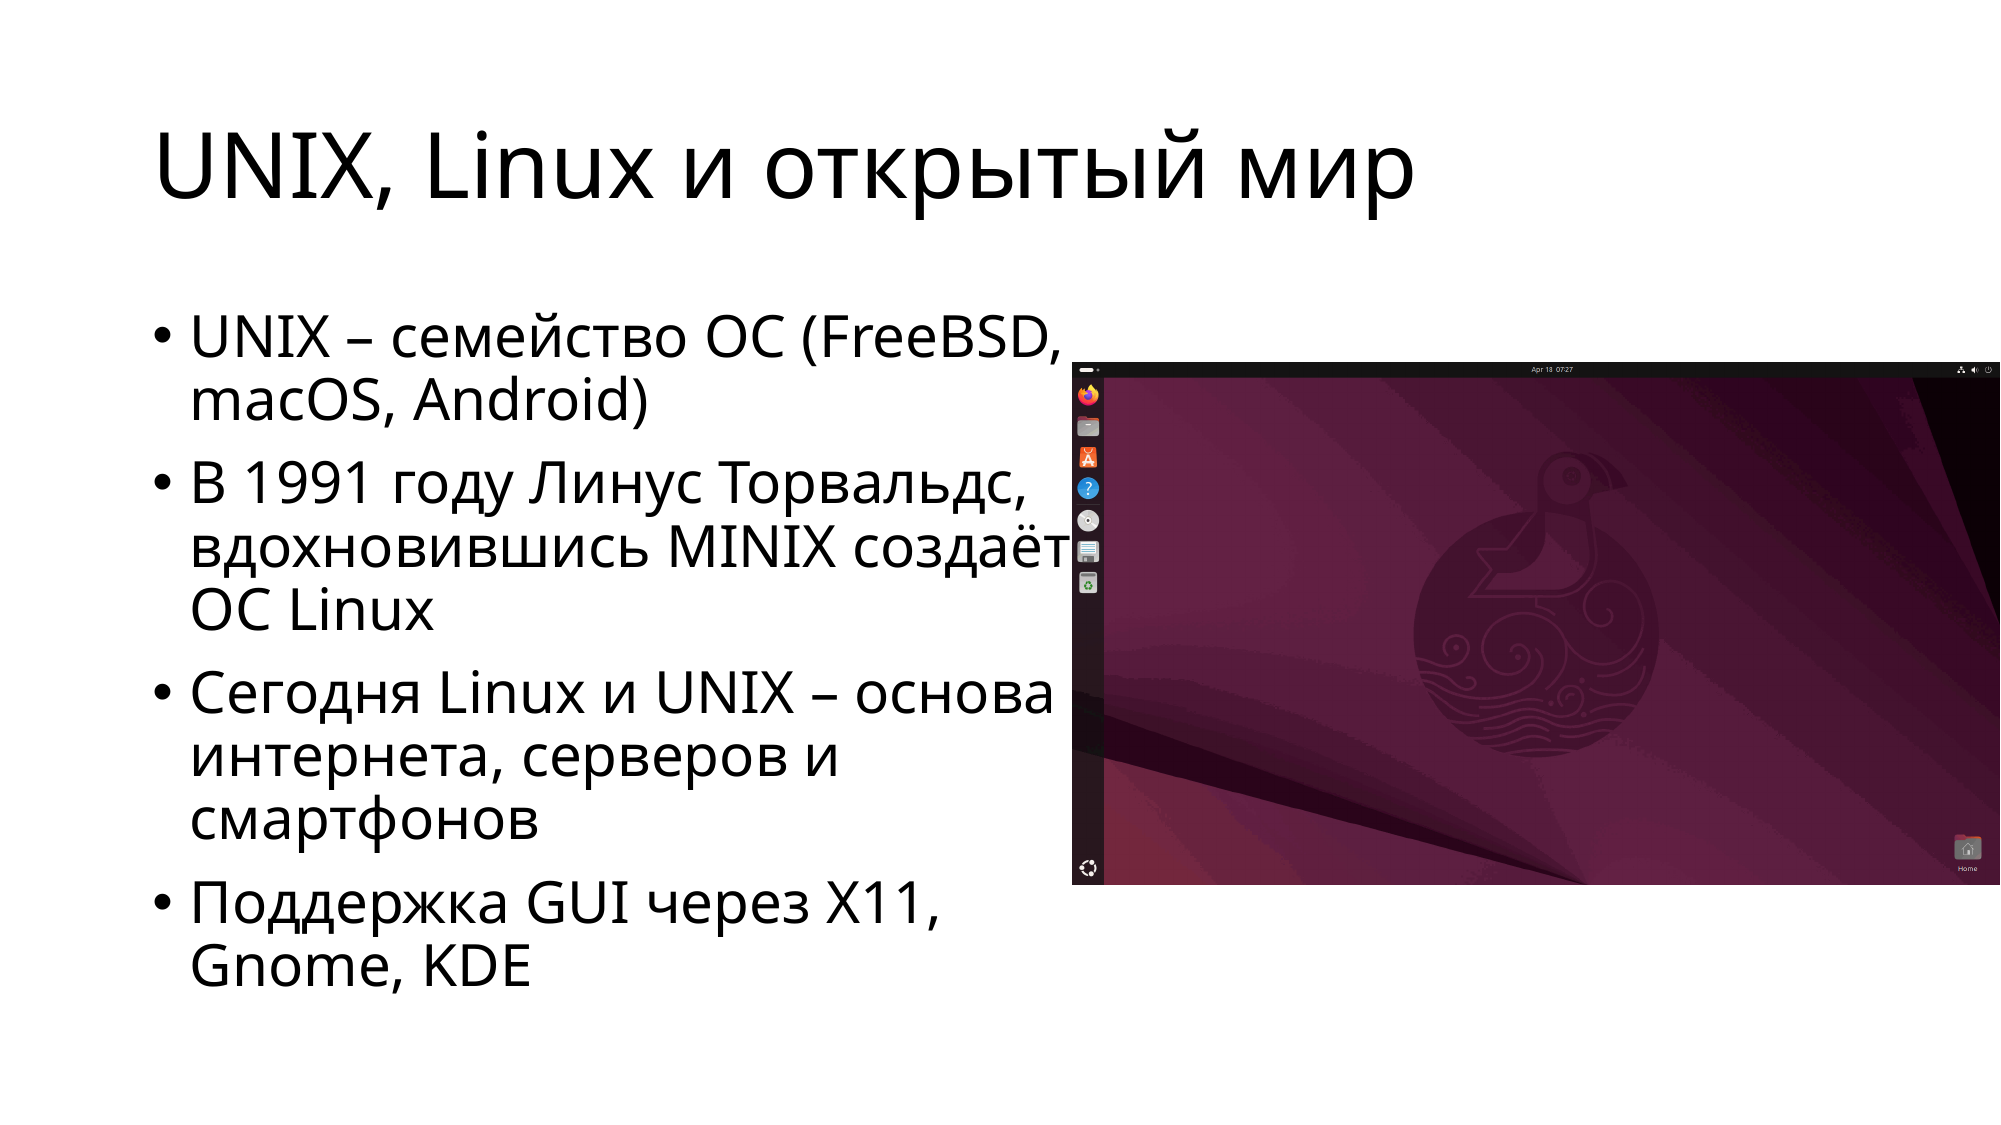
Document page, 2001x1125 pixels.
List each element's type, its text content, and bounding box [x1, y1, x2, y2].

title UNIX, Linux и открытый мир [137, 59, 1863, 278]
list UNIX – семейство ОС (FreeBSD, macOS, Android) В 1991 году Линус Торвальдс, вдохновившись MINIX создаёт ОС Linux Сегодня Linux и UNIX – основа интернета, серверов и смартфонов Поддержка GUI через X11, Gnome, KDE [137, 299, 1100, 1014]
picture [1071, 361, 2000, 885]
